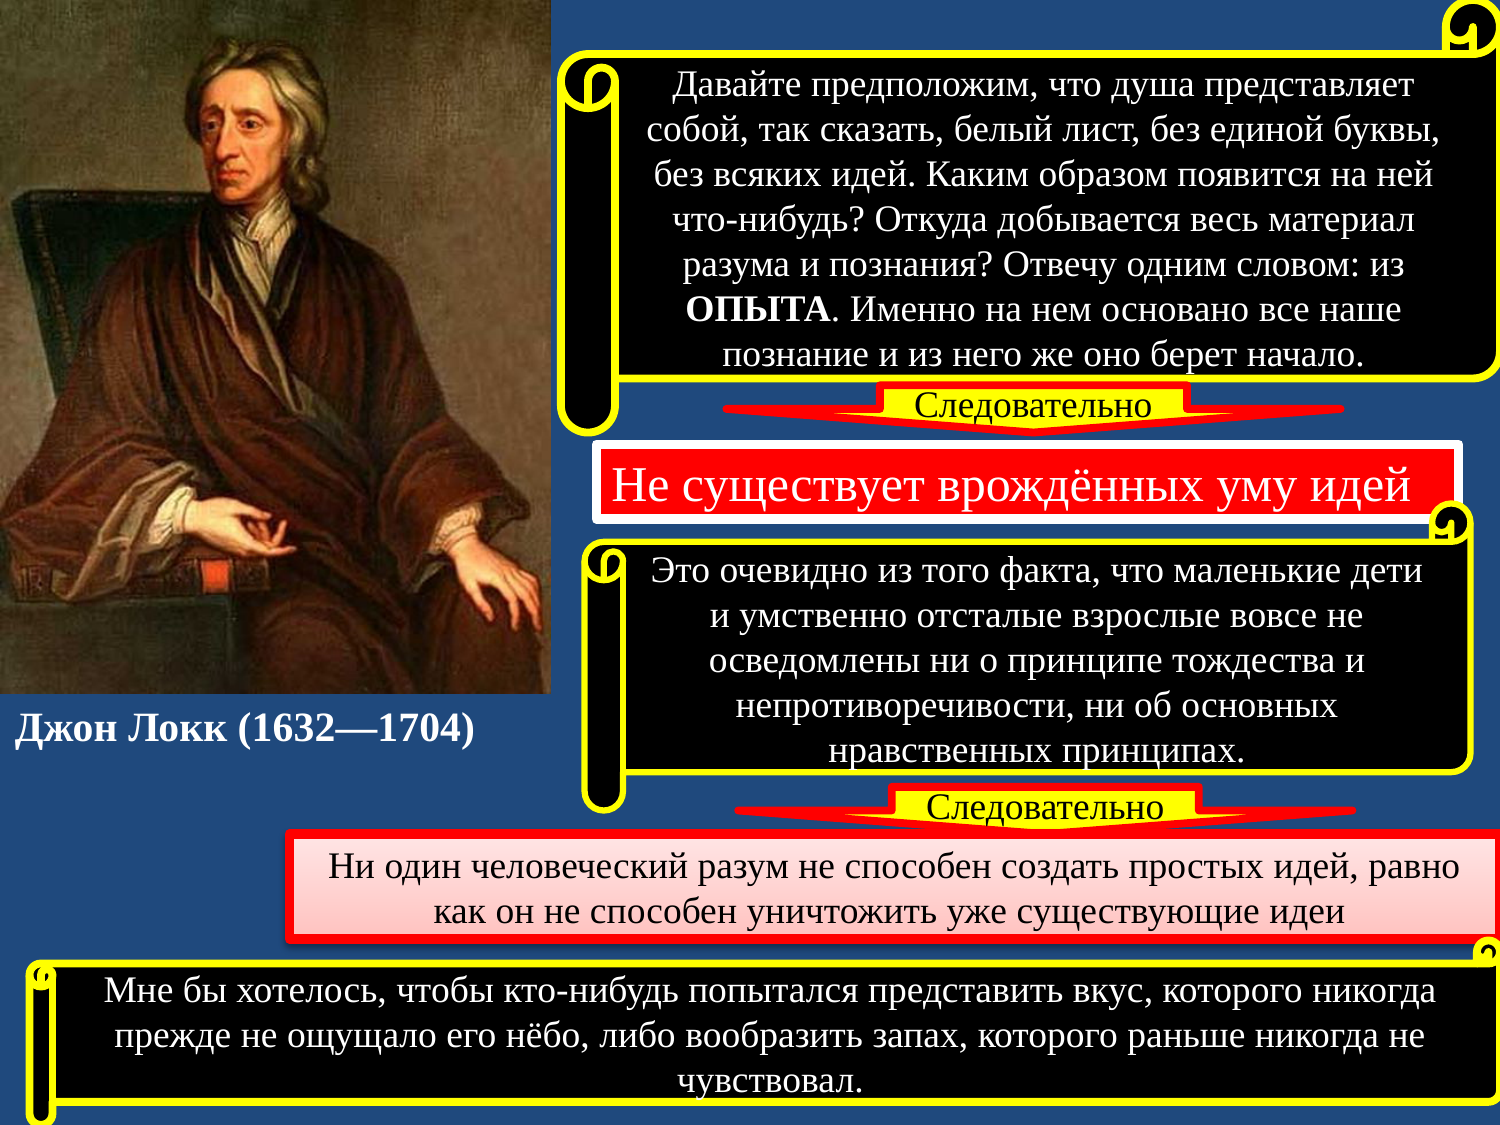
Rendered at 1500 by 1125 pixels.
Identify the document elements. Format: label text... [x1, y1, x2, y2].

text_box Мне бы хотелось, чтобы кто-нибудь попытался представить вкус, которого никогда прежде не ощущало его нёбо, либо вообразить запах, которого раньше никогда не чувствовал. [25, 936, 1500, 1125]
text_box Давайте предположим, что душа представляет собой, так сказать, белый лист, без единой буквы, без всяких идей. Каким образом появится на ней что-нибудь? Откуда добывается весь материал разума и познания? Отвечу одним словом: из ОПЫТА. Именно на нем основано все наше познание и из него же оно берет начало. [556, 0, 1500, 437]
picture [0, 0, 552, 694]
text_box Джон Локк (1632—1704) [0, 701, 550, 758]
text_box Следовательно [734, 782, 1357, 833]
text_box Не существует врождённых уму идей [596, 444, 1459, 520]
text_box Ни один человеческий разум не способен создать простых идей, равно как он не способен уничтожить уже существующие идеи [289, 834, 1500, 939]
text_box Следовательно [722, 381, 1345, 437]
text_box Это очевидно из того факта, что маленькие дети и умственно отсталые взрослые вовсе не осведомлены ни о принципе тождества и непротиворечивости, ни об основных нравственных принципах. [580, 499, 1475, 815]
